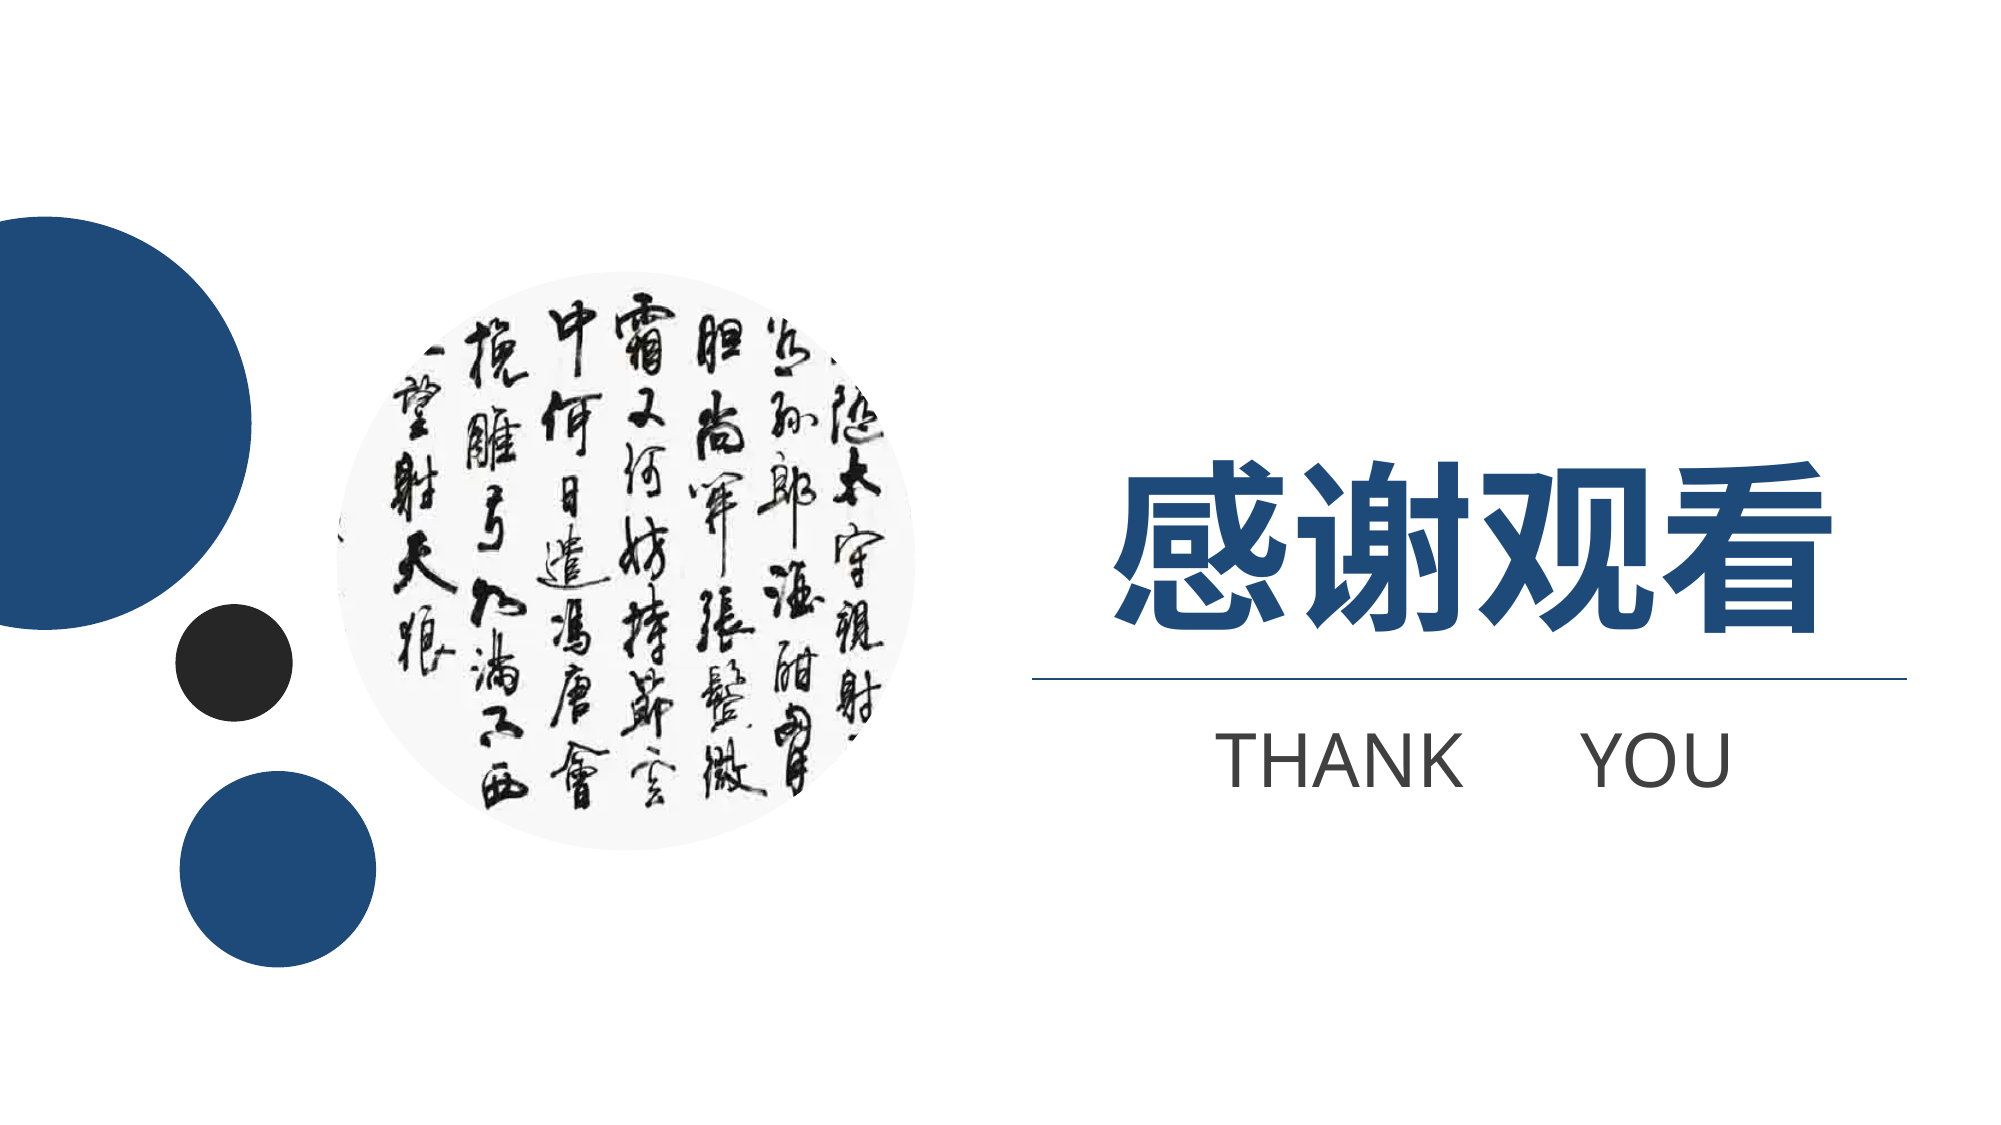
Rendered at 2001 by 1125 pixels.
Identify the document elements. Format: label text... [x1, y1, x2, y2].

text_box 感谢观看 [1094, 425, 1857, 661]
text_box [174, 603, 294, 723]
text_box [0, 215, 253, 631]
text_box [335, 270, 917, 852]
text_box THANK YOU [1200, 704, 1751, 810]
text_box [178, 769, 378, 969]
